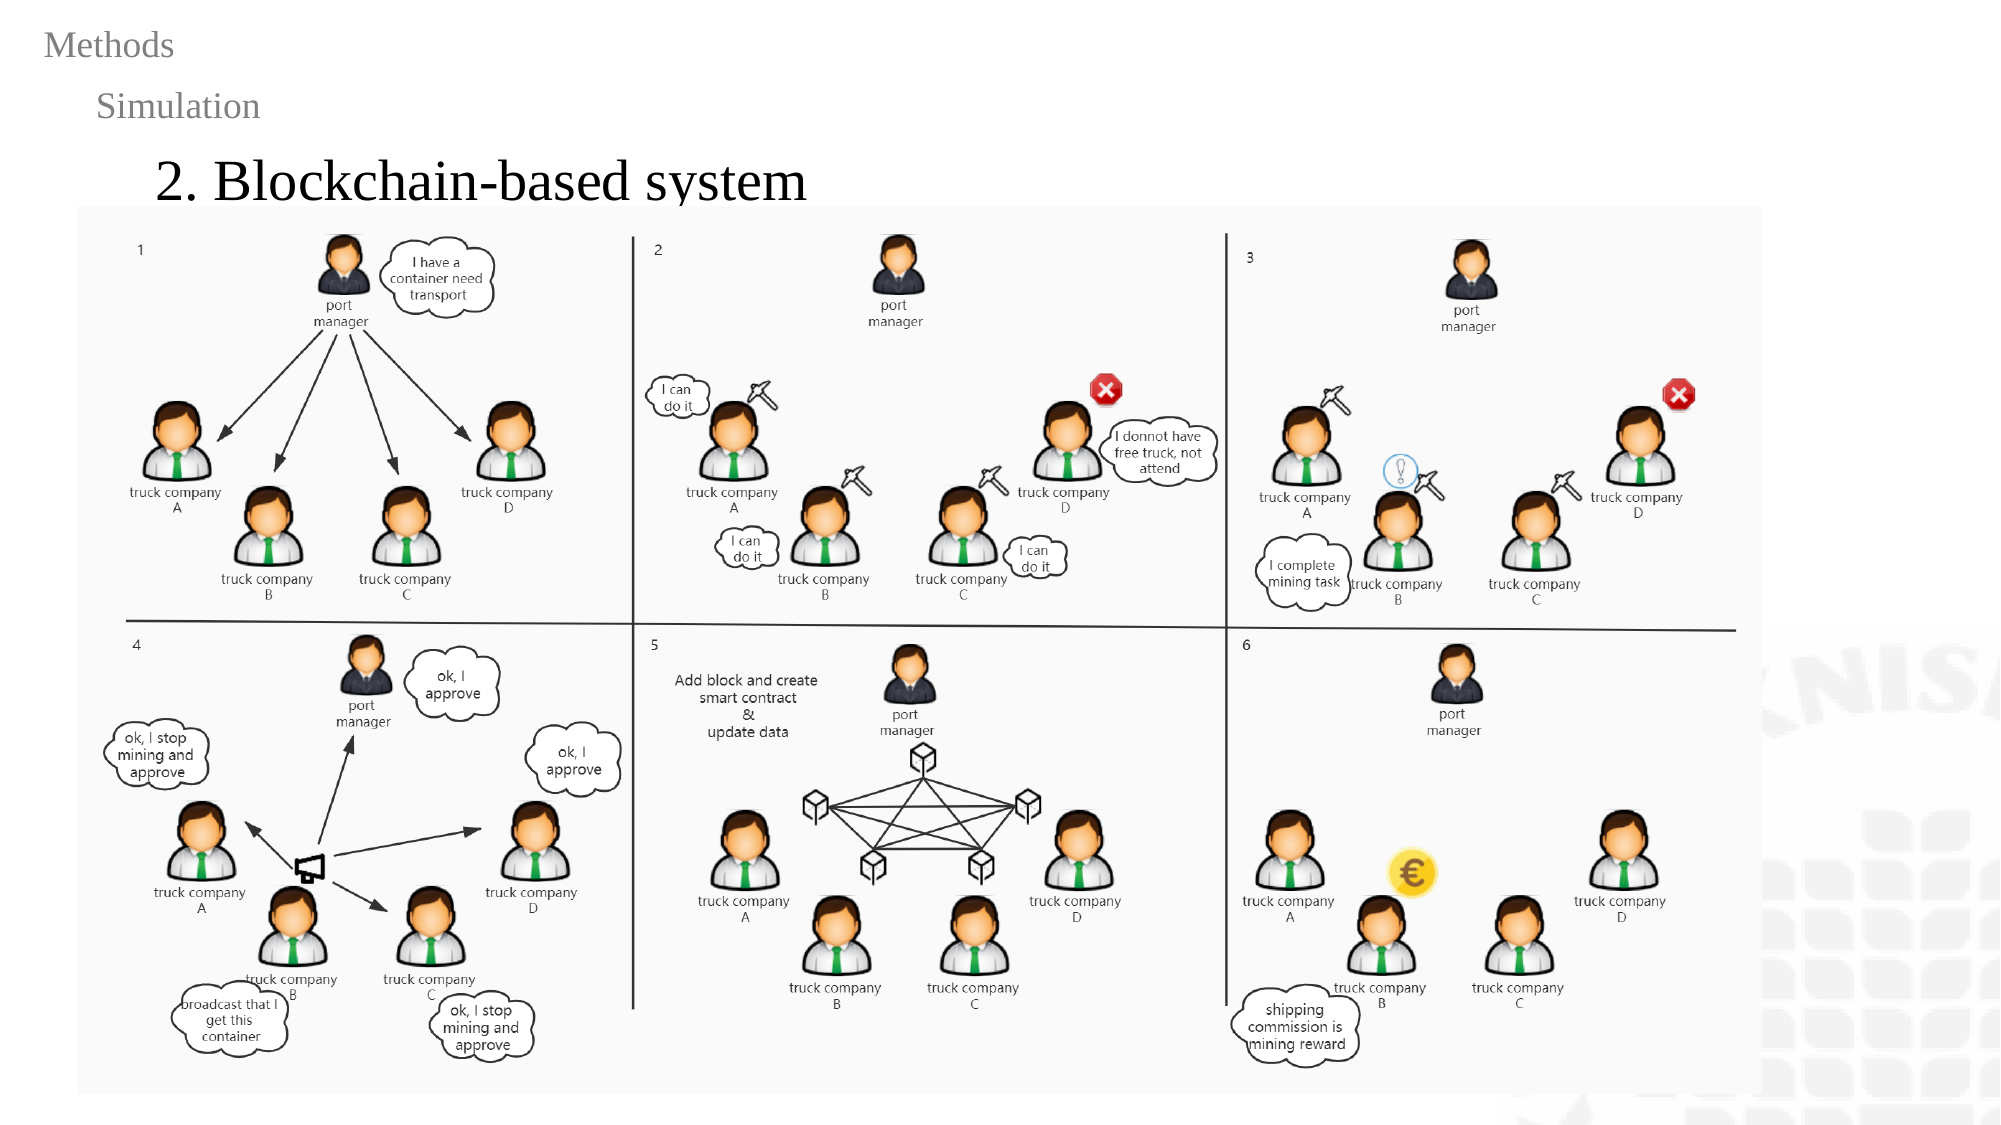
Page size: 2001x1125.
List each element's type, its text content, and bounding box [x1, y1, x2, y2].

text_box Simulation [81, 73, 426, 134]
picture [77, 206, 2000, 1125]
text_box 2. Blockchain-based system [140, 134, 1343, 206]
text_box Methods [28, 13, 254, 73]
